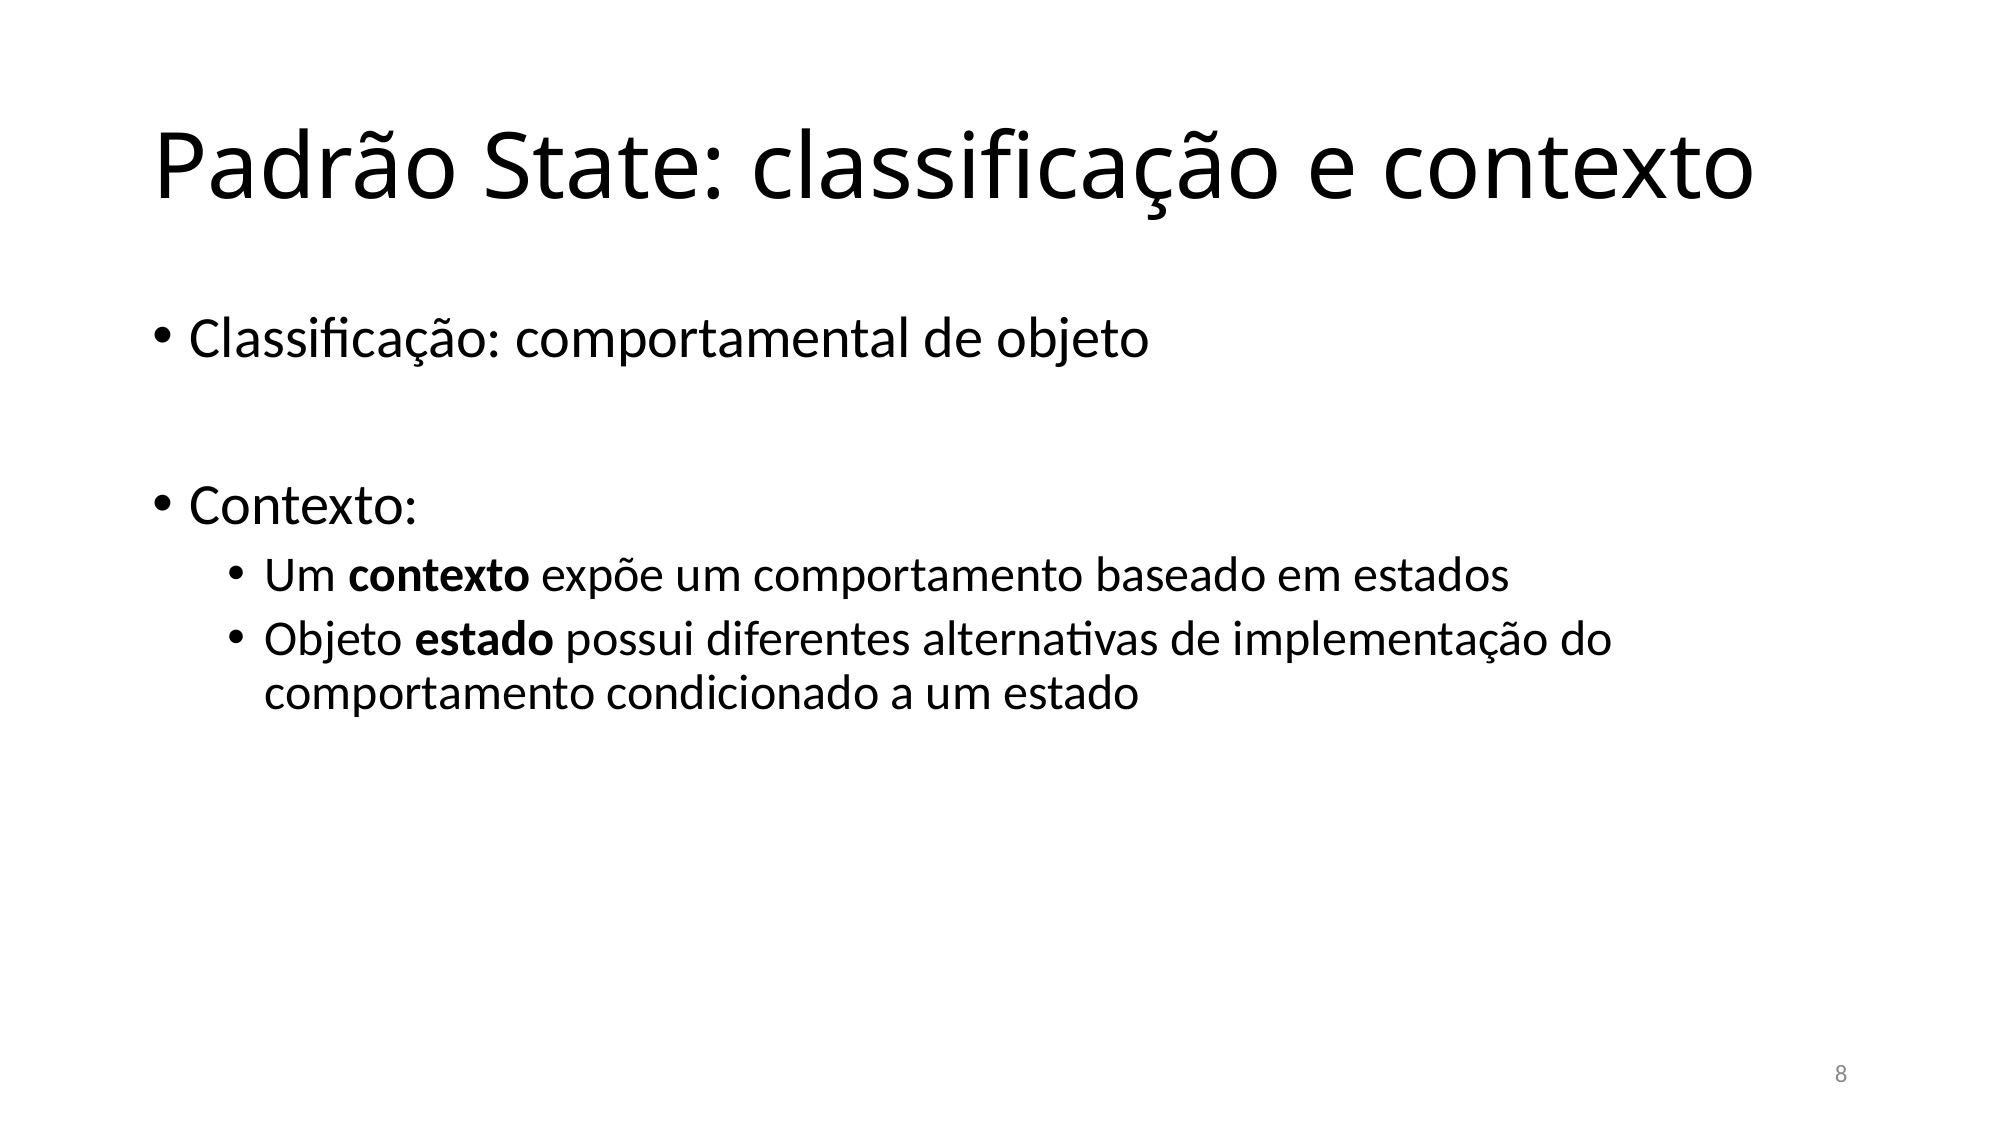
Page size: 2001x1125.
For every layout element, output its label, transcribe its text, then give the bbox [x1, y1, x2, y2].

title Padrão State: classificação e contexto [137, 59, 1863, 278]
slide_number 8 [1412, 1042, 1863, 1103]
list Classificação: comportamental de objeto Contexto: Um contexto expõe um comportamento baseado em estados Objeto estado possui diferentes alternativas de implementação do comportamento condicionado a um estado [137, 299, 1863, 1014]
